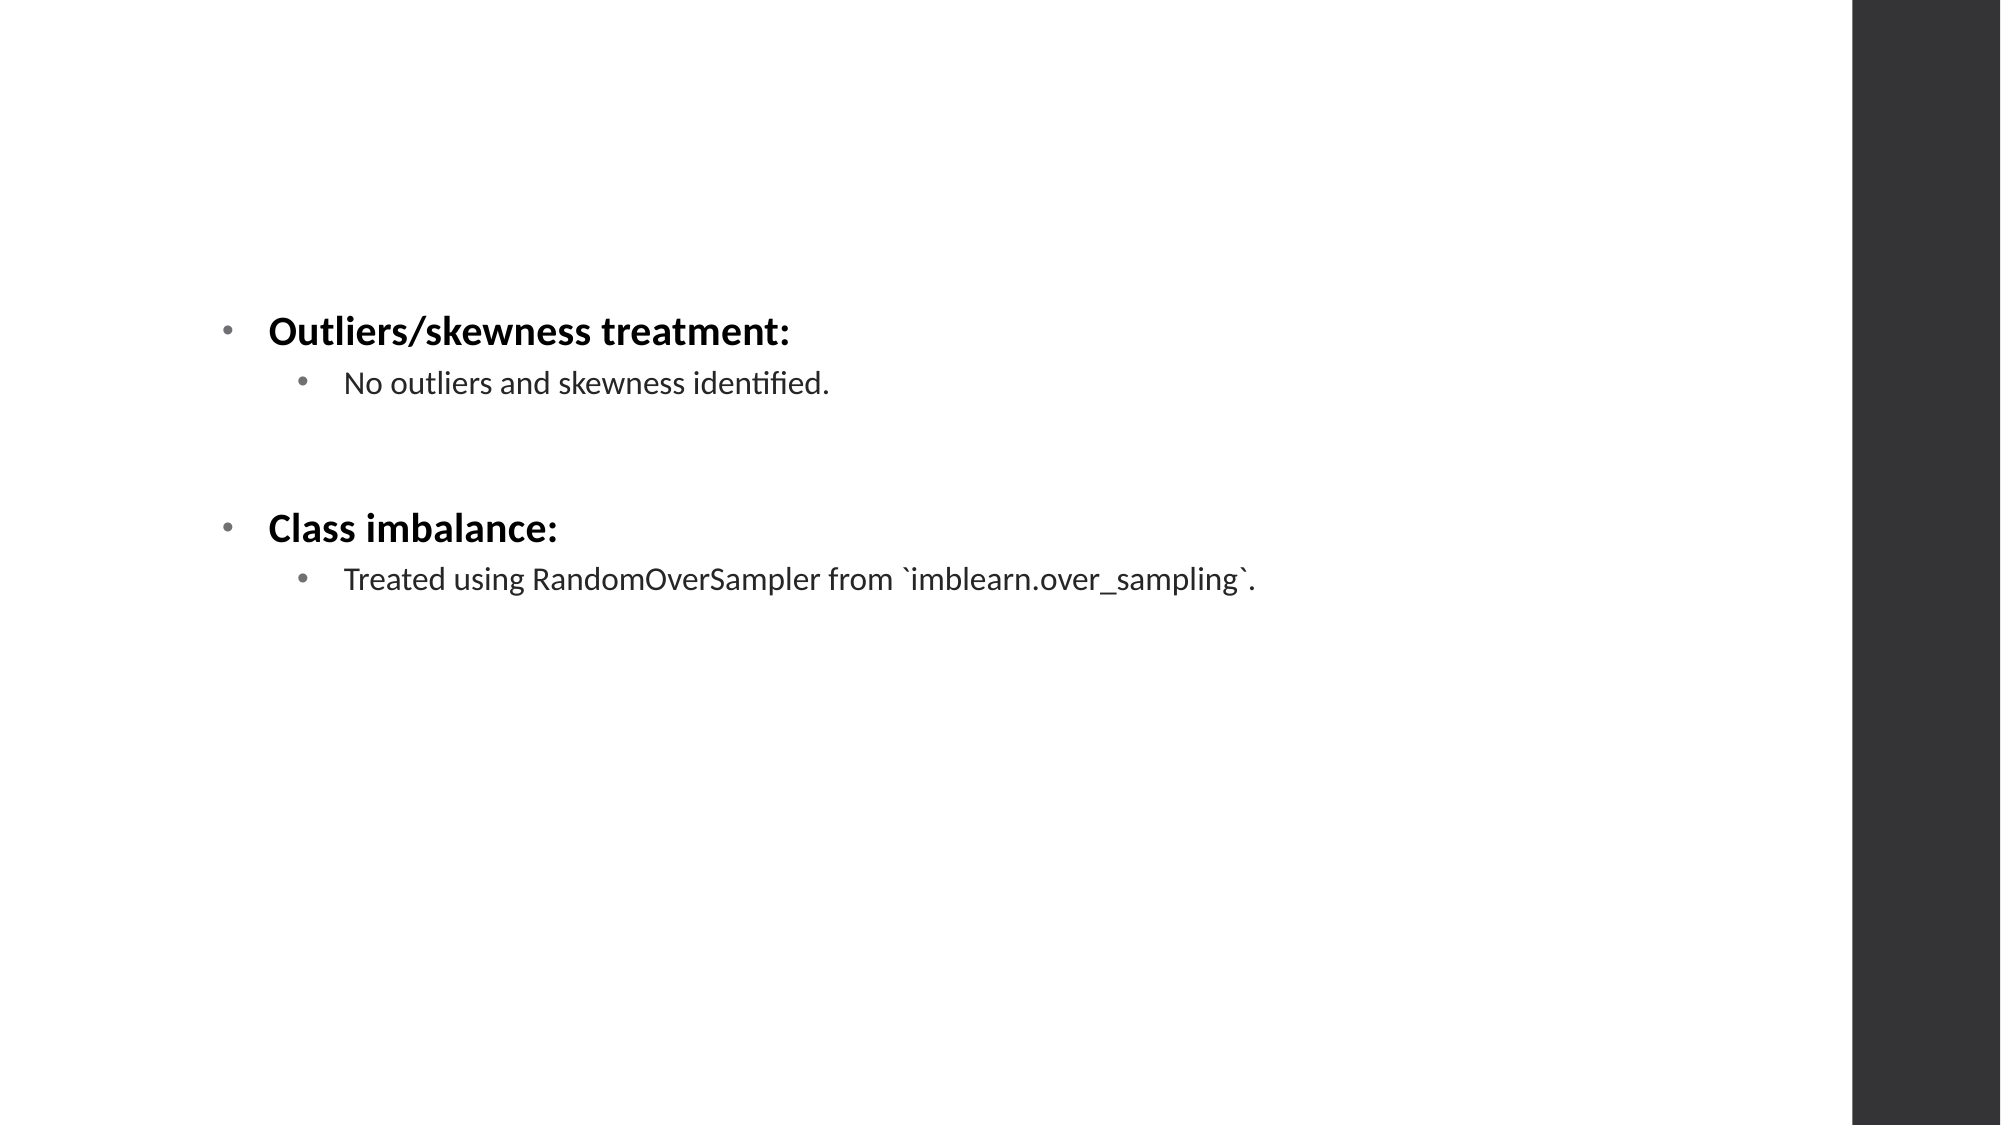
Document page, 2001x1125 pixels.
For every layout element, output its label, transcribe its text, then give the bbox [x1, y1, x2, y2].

list Outliers/skewness treatment: No outliers and skewness identified. Class imbalance: Treated using RandomOverSampler from `imblearn.over_sampling`. [206, 299, 1617, 1014]
